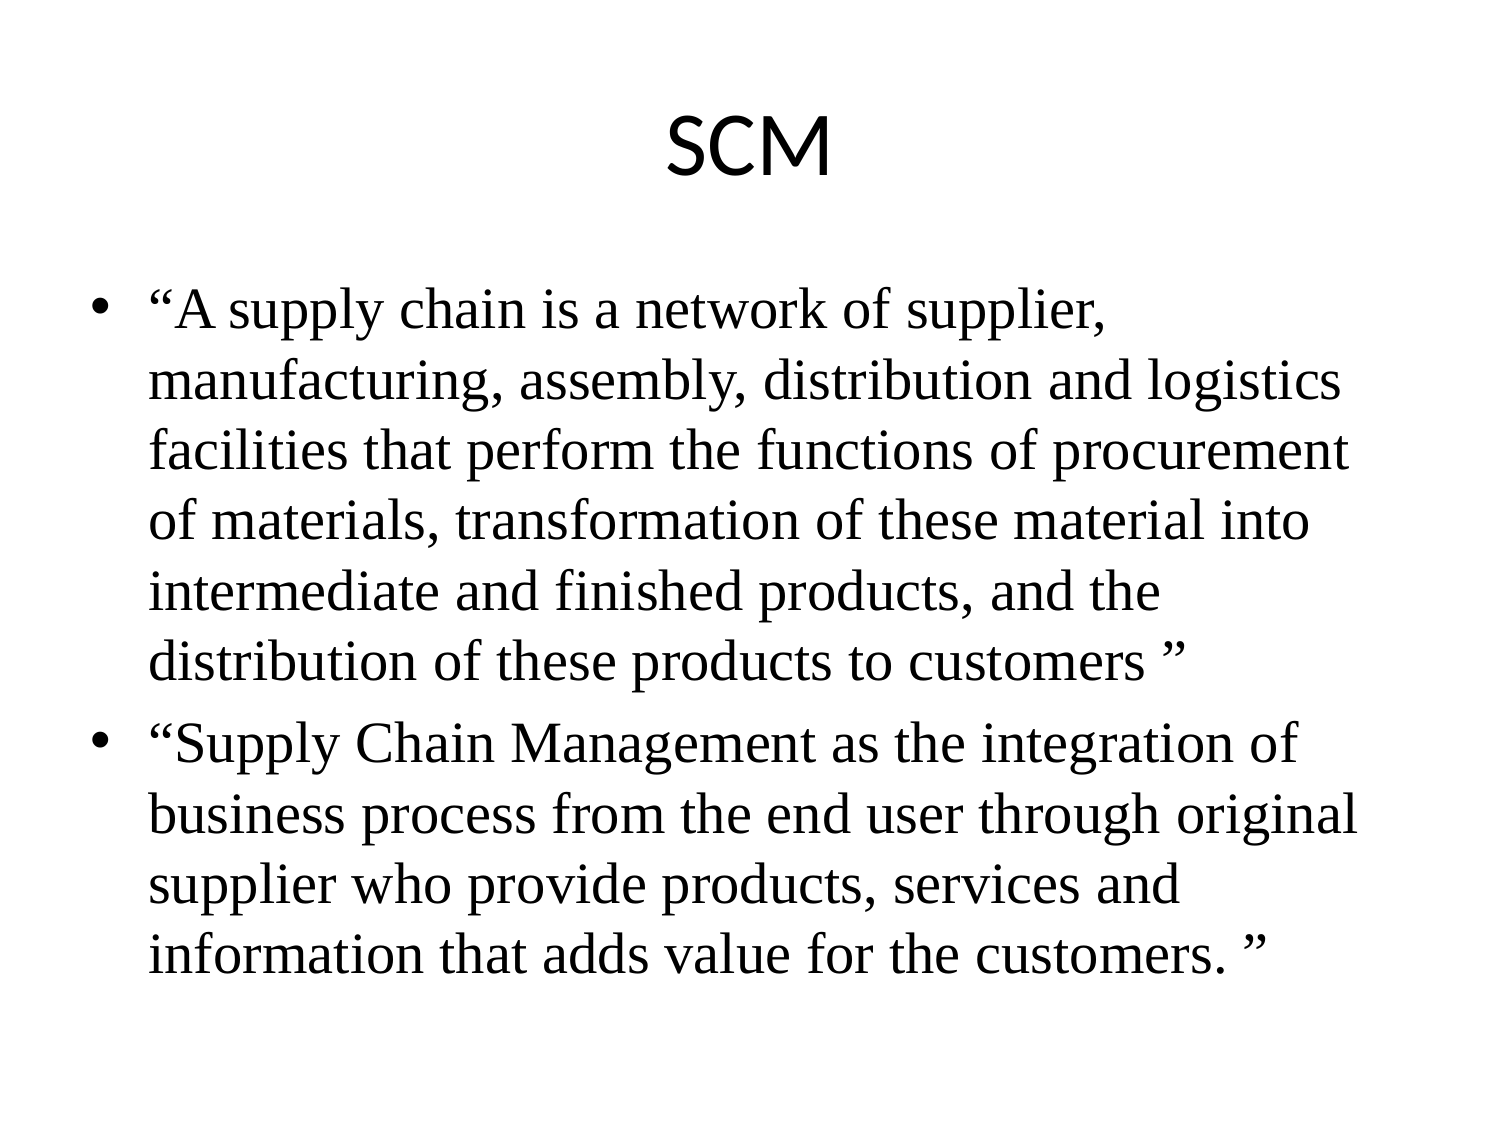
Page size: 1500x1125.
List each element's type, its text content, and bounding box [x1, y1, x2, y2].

title SCM [75, 45, 1425, 233]
list “A supply chain is a network of supplier, manufacturing, assembly, distribution and logistics facilities that perform the functions of procurement of materials, transformation of these material into intermediate and finished products, and the distribution of these products to customers ” “Supply Chain Management as the integration of business process from the end user through original supplier who provide products, services and information that adds value for the customers. ” [75, 262, 1425, 1005]
